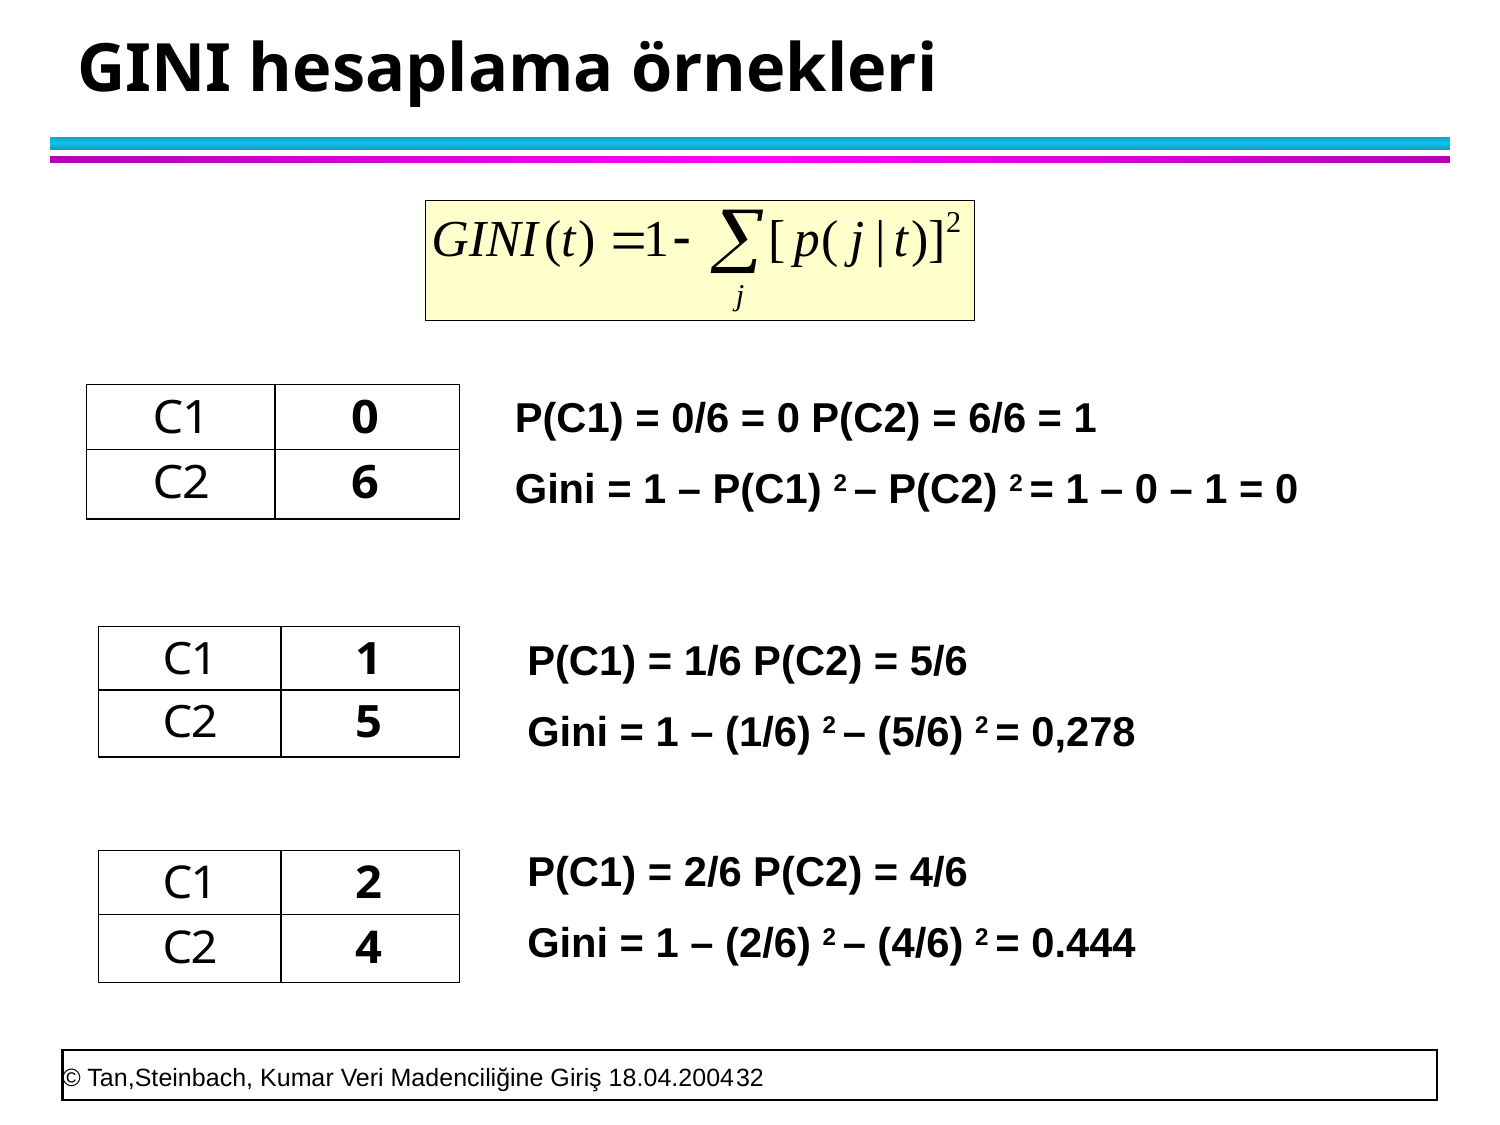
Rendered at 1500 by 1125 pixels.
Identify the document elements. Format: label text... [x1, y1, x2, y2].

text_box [87, 625, 463, 776]
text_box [87, 849, 463, 1005]
text_box P(C1) = 0/6 = 0 P(C2) = 6/6 = 1 Gini = 1 – P(C1) 2 – P(C2) 2 = 1 – 0 – 1 = 0 [500, 383, 1350, 520]
title GINI hesaplama örnekleri [61, 24, 1422, 113]
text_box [424, 199, 976, 321]
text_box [74, 383, 463, 538]
text_box P(C1) = 2/6 P(C2) = 4/6 Gini = 1 – (2/6) 2 – (4/6) 2 = 0.444 [512, 837, 1363, 974]
text_box P(C1) = 1/6 P(C2) = 5/6 Gini = 1 – (1/6) 2 – (5/6) 2 = 0,278 [512, 626, 1363, 762]
